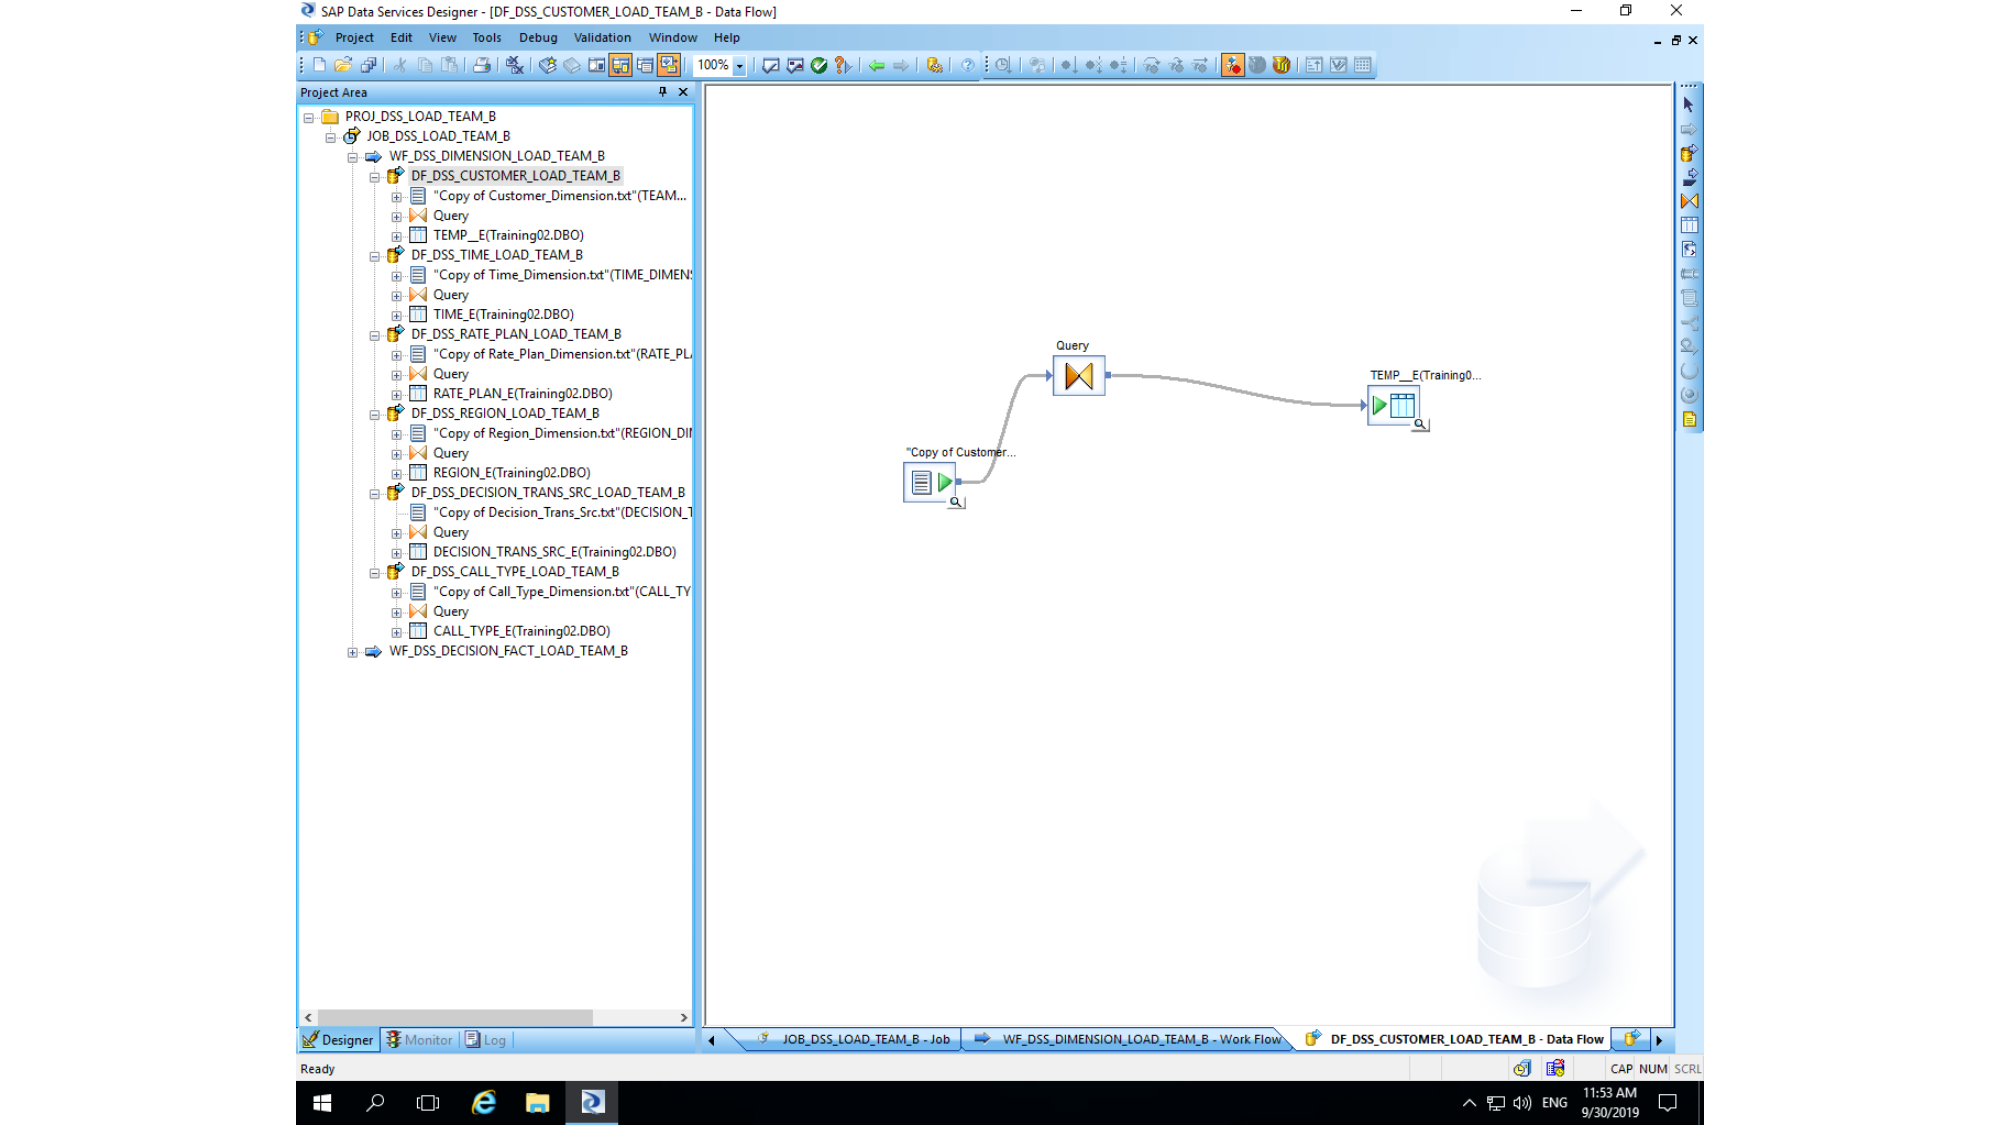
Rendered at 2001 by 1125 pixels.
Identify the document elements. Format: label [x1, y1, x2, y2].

picture [296, 0, 1704, 1125]
